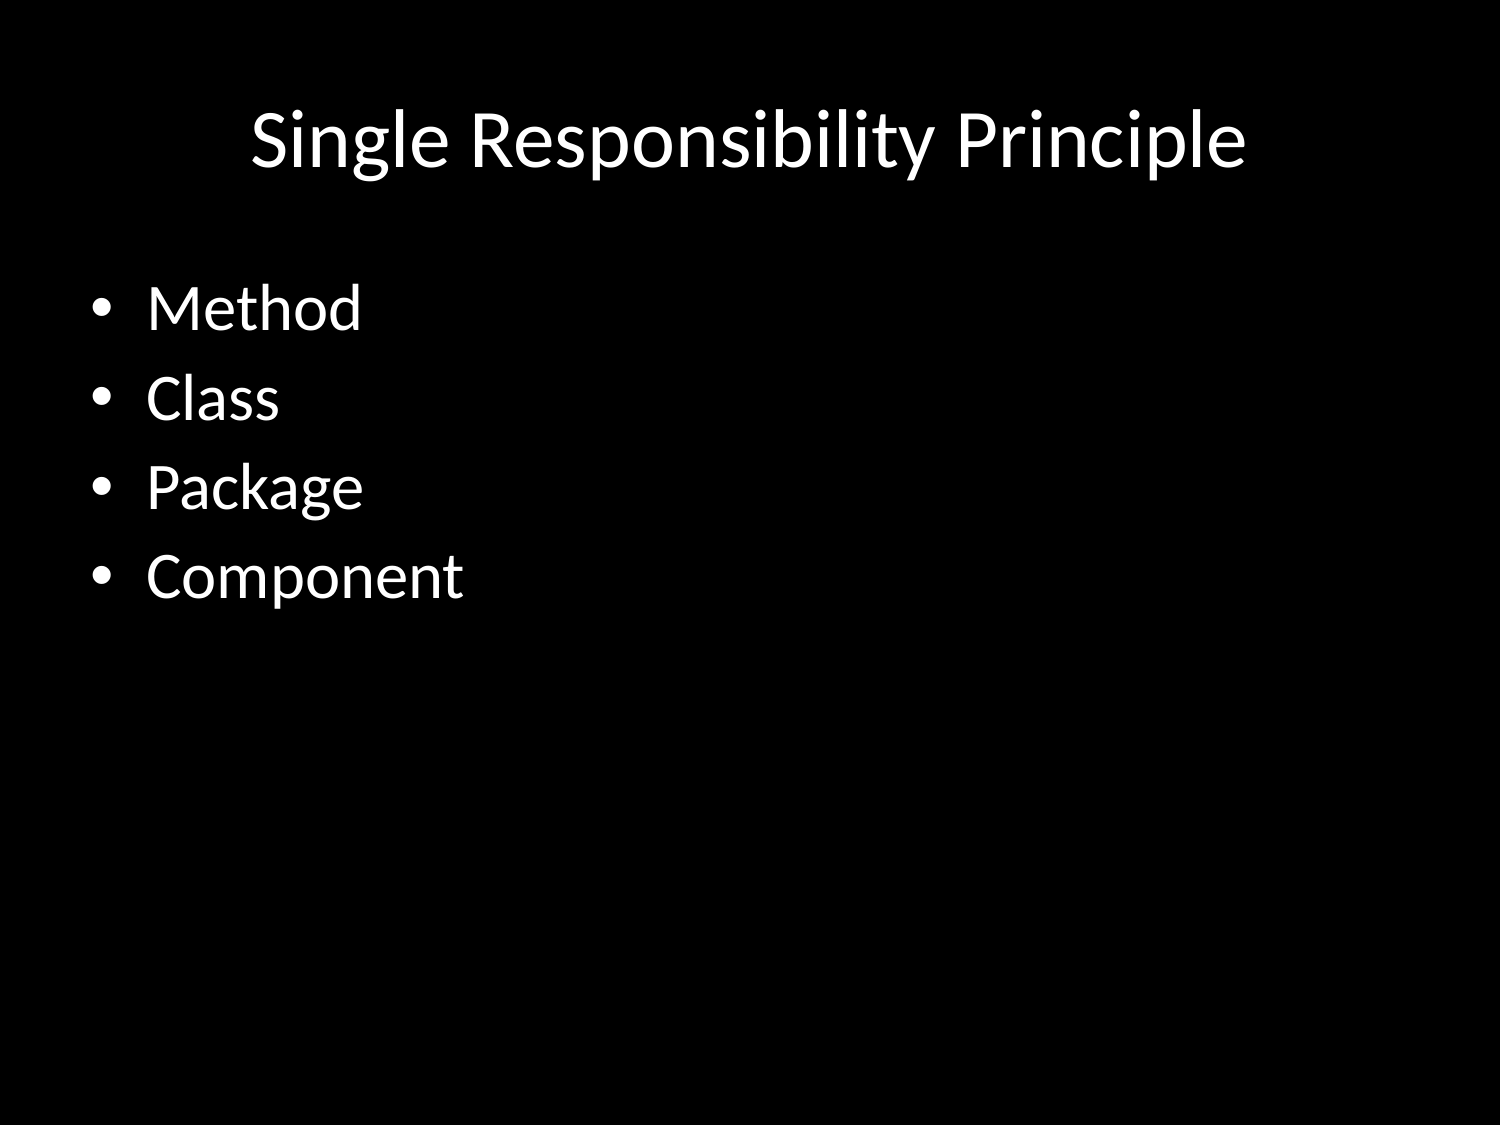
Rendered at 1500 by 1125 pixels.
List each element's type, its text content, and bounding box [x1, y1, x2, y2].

title Single Responsibility Principle [75, 45, 1425, 233]
list Method Class Package Component [75, 262, 1425, 1005]
